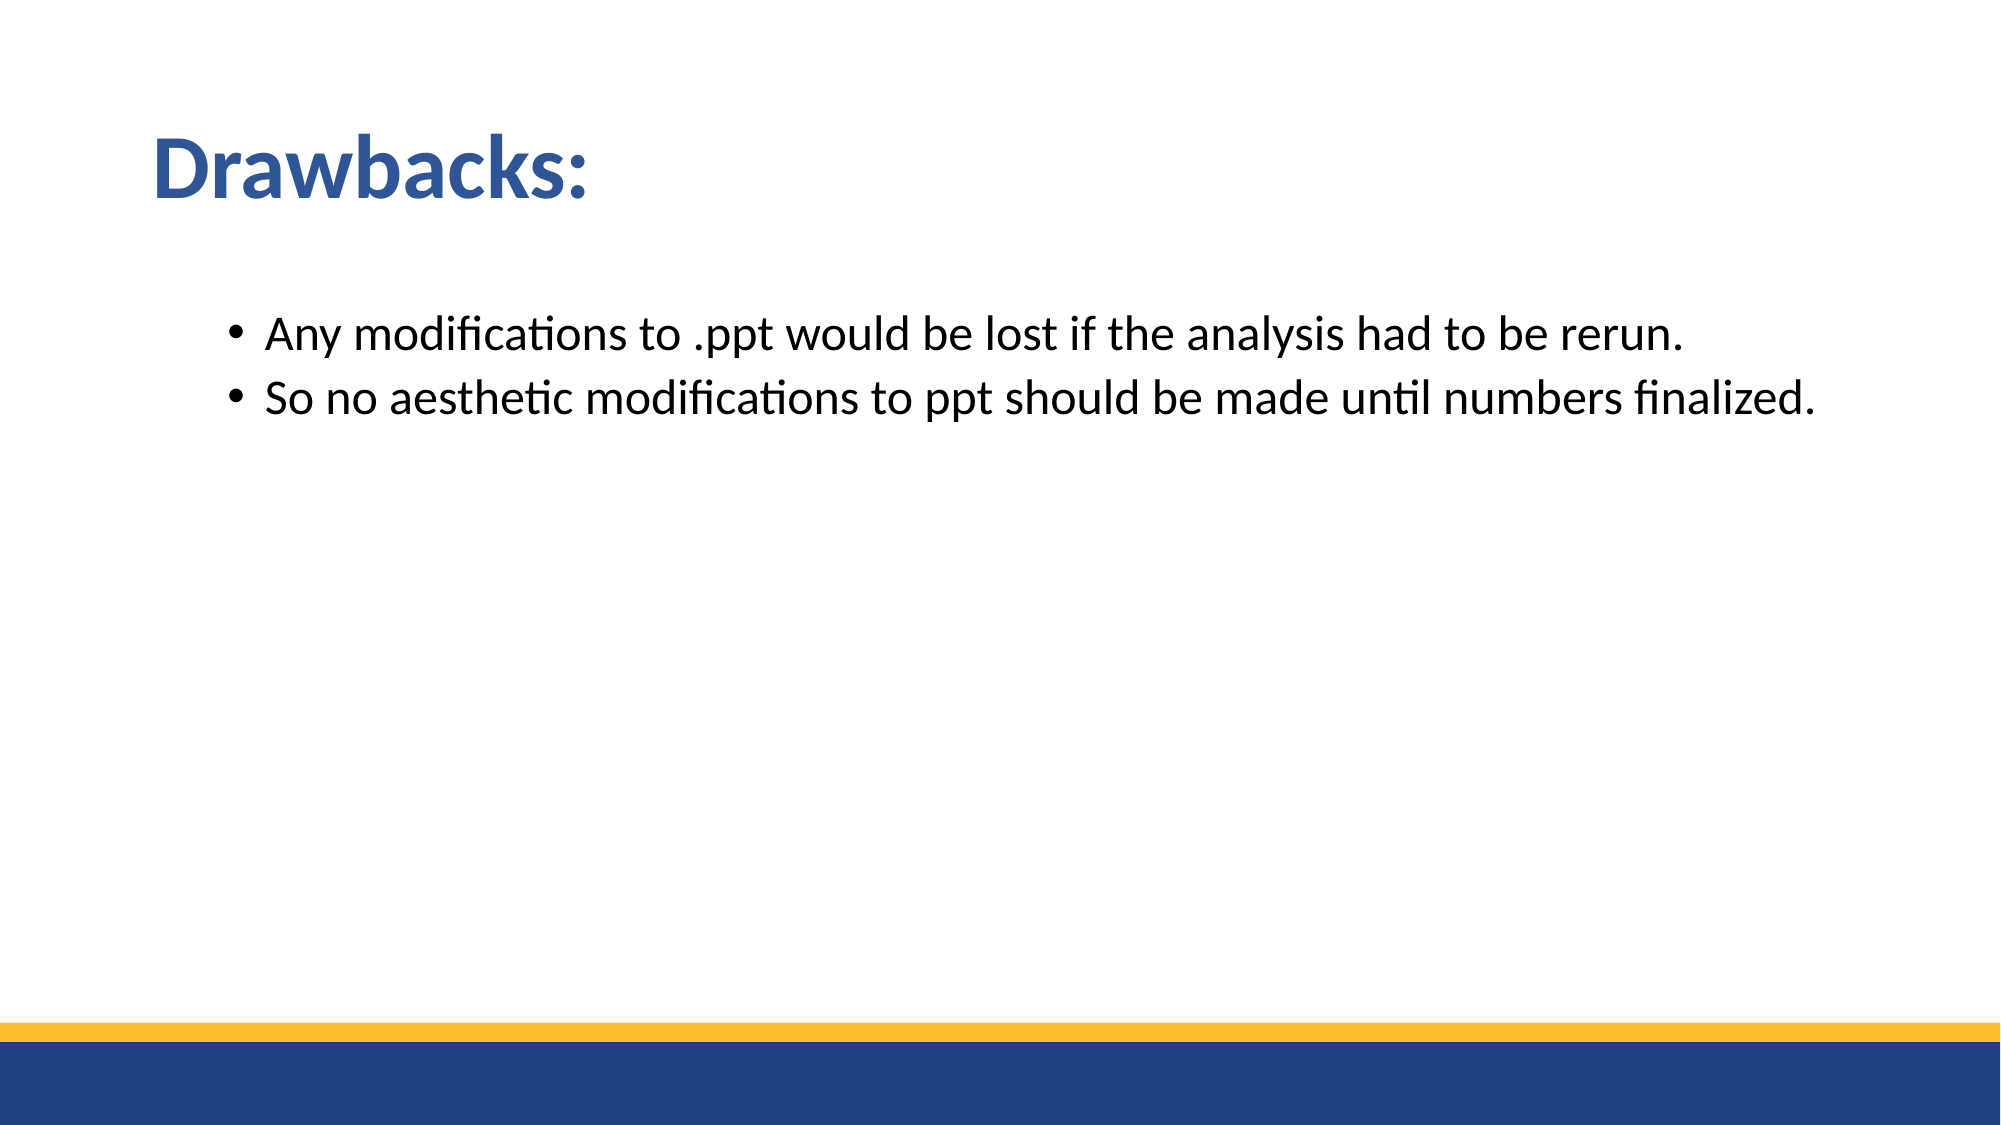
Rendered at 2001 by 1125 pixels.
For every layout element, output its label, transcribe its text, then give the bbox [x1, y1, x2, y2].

picture [0, 0, 2001, 1125]
list Any modifications to .ppt would be lost if the analysis had to be rerun. So no aesthetic modifications to ppt should be made until numbers finalized. [137, 299, 1863, 1014]
title Drawbacks: [137, 59, 1863, 278]
